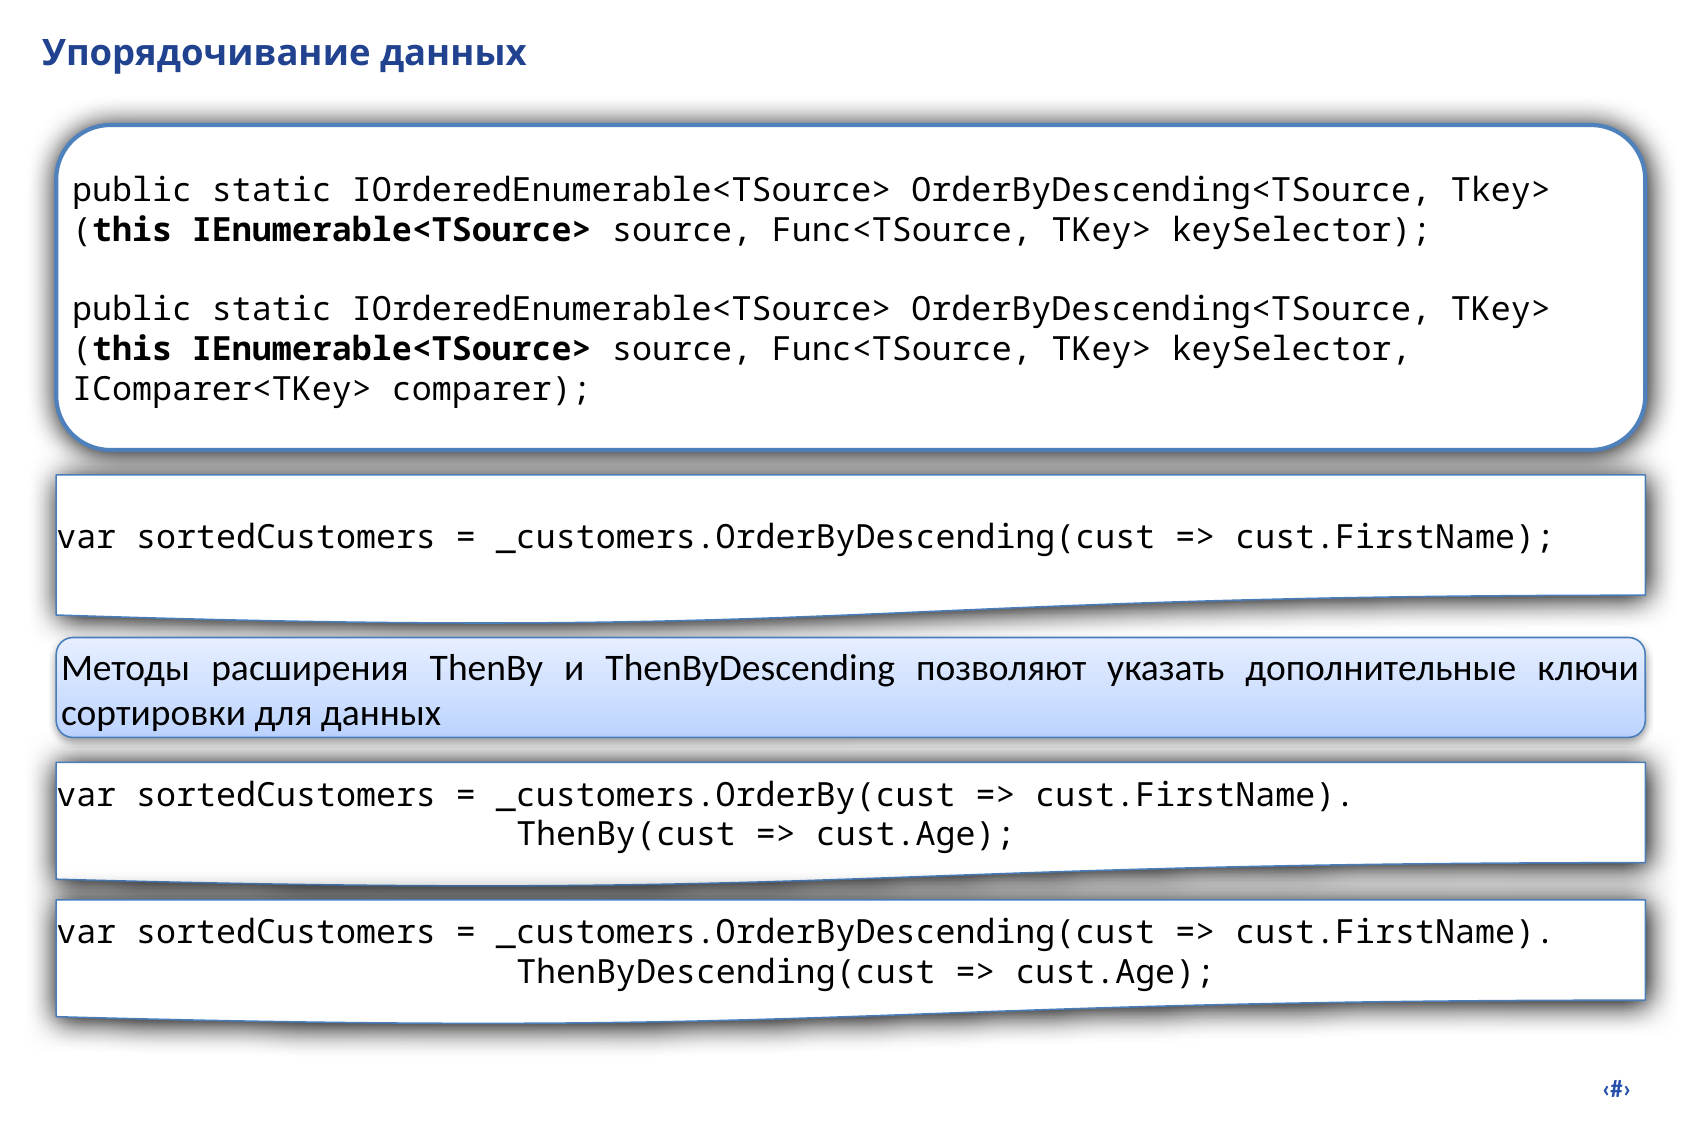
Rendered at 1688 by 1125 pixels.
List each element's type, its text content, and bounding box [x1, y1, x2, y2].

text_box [55, 762, 1646, 887]
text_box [55, 474, 1646, 624]
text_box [55, 124, 1646, 451]
title Упорядочивание данных [41, 28, 1653, 90]
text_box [55, 899, 1646, 1024]
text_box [55, 633, 1646, 741]
